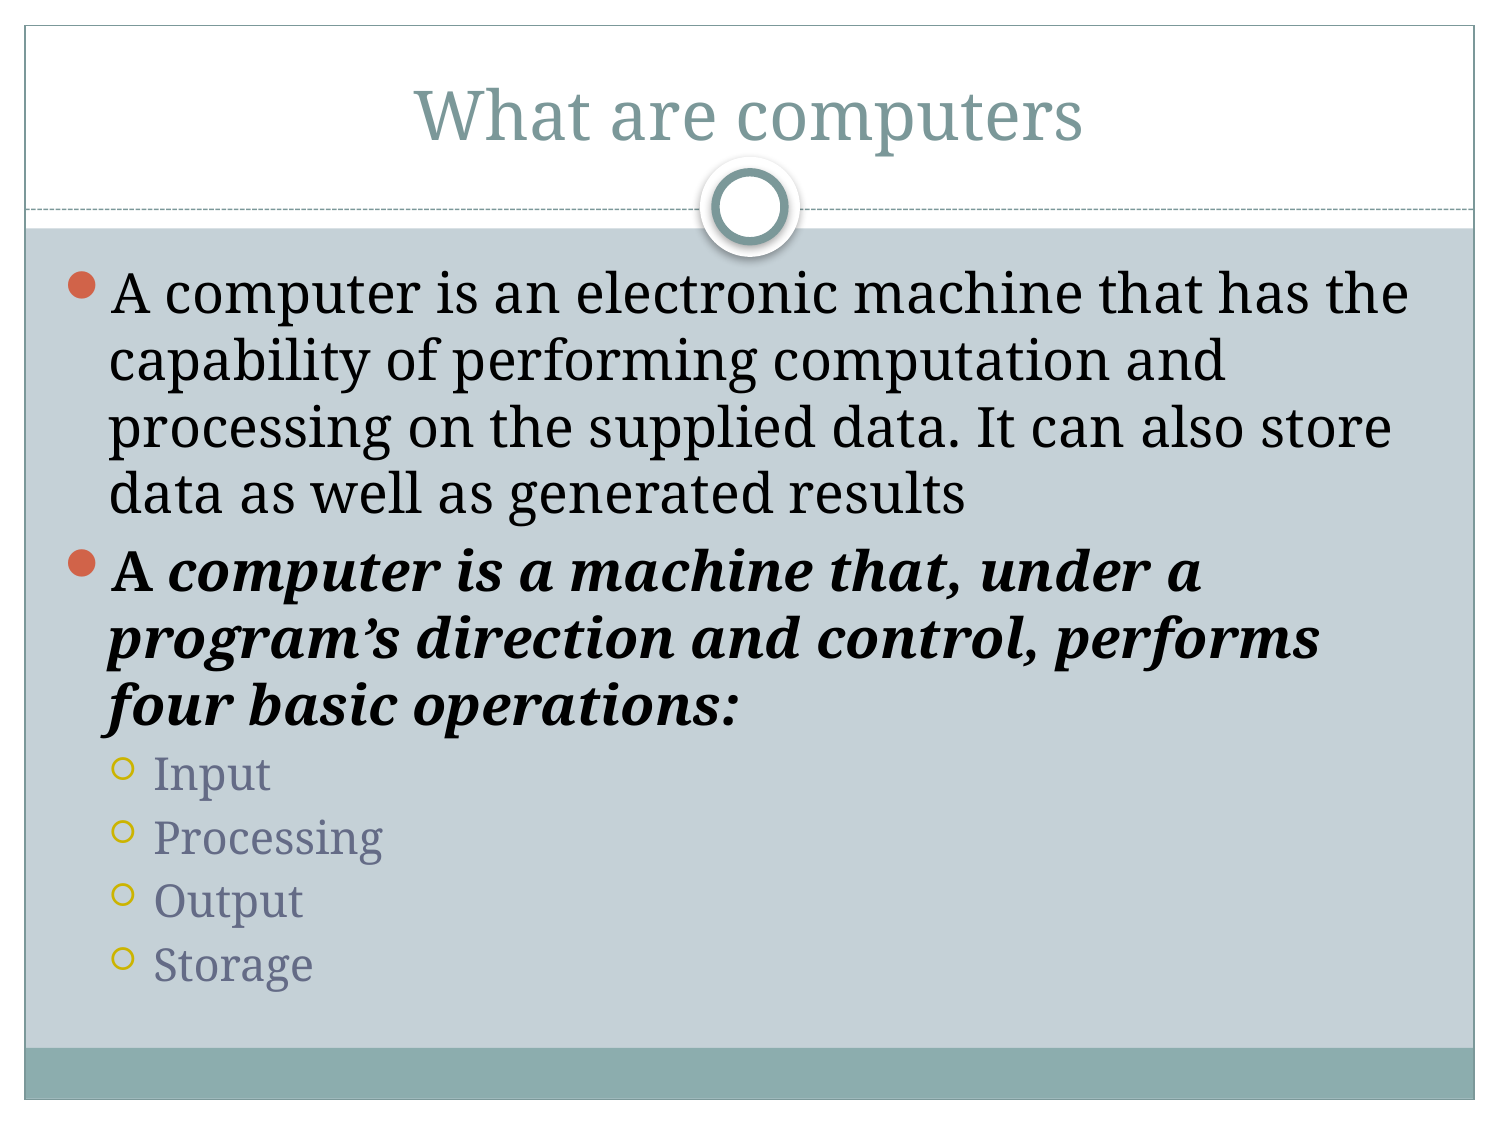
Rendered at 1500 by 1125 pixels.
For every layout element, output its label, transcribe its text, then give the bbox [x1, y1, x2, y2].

title What are computers [49, 37, 1450, 162]
list A computer is an electronic machine that has the capability of performing computation and processing on the supplied data. It can also store data as well as generated results A computer is a machine that, under a program’s direction and control, performs four basic operations: Input Processing Output Storage [49, 250, 1445, 1001]
